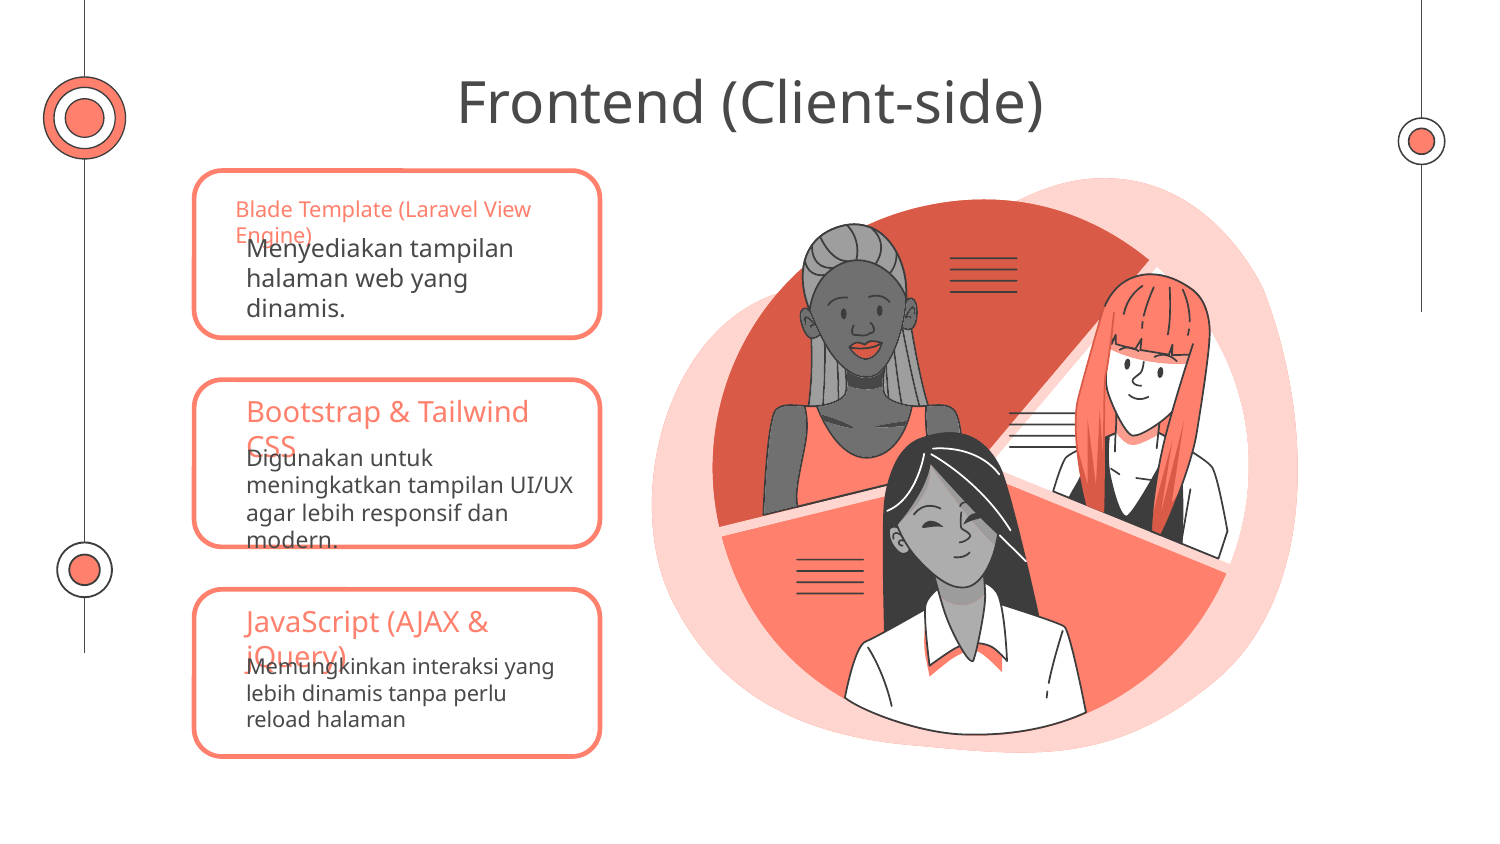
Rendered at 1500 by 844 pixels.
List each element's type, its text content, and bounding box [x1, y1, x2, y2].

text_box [621, 177, 1320, 753]
subtitle Digunakan untuk meningkatkan tampilan UI/UX agar lebih responsif dan modern. [231, 428, 590, 529]
text_box [194, 379, 600, 547]
title Frontend (Client-side) [408, 50, 1092, 145]
subtitle JavaScript (AJAX & jQuery) [231, 588, 590, 638]
subtitle Menyediakan tampilan halaman web yang dinamis. [231, 217, 590, 319]
subtitle Blade Template (Laravel View Engine) [220, 180, 579, 256]
text_box [194, 170, 600, 338]
subtitle Memungkinkan interaksi yang lebih dinamis tanpa perlu reload halaman [231, 638, 590, 739]
subtitle Bootstrap & Tailwind CSS [231, 378, 590, 428]
text_box [194, 589, 600, 757]
